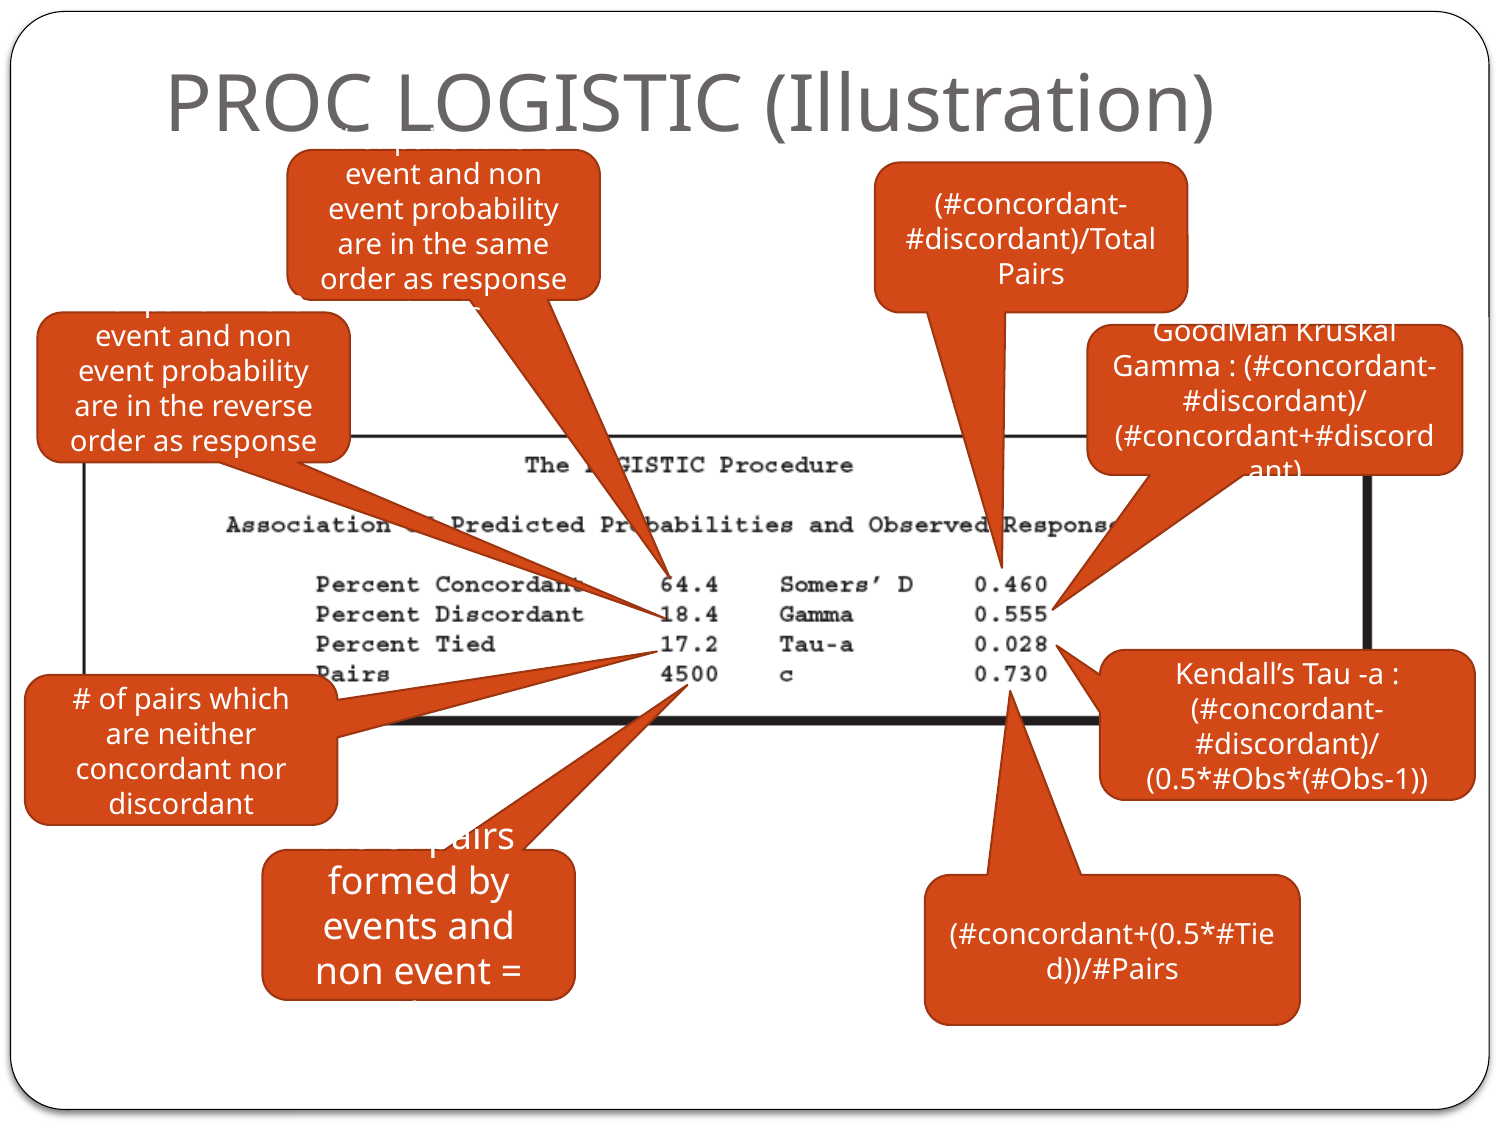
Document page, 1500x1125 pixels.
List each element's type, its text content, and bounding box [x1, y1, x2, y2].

text_box # of pairs where event and non event probability are in the reverse order as response levels [36, 311, 351, 464]
text_box GoodMan Kruskal Gamma : (#concordant-#discordant)/ (#concordant+#discordant) [1086, 323, 1464, 476]
text_box Kendall’s Tau -a : (#concordant-#discordant)/ (0.5*#Obs*(#Obs-1)) [1098, 648, 1476, 801]
text_box No of pairs formed by events and non event = r*n [261, 741, 633, 1001]
text_box (#concordant-#discordant)/Total Pairs [873, 161, 1189, 423]
text_box (#concordant+(0.5*#Tied))/#Pairs [923, 741, 1301, 1026]
text_box # of pairs where event and non event probability are in the same order as response levels [286, 148, 603, 423]
text_box # of pairs which are neither concordant nor discordant [23, 673, 339, 826]
picture [74, 424, 1377, 732]
title PROC LOGISTIC (Illustration) [150, 45, 1425, 163]
